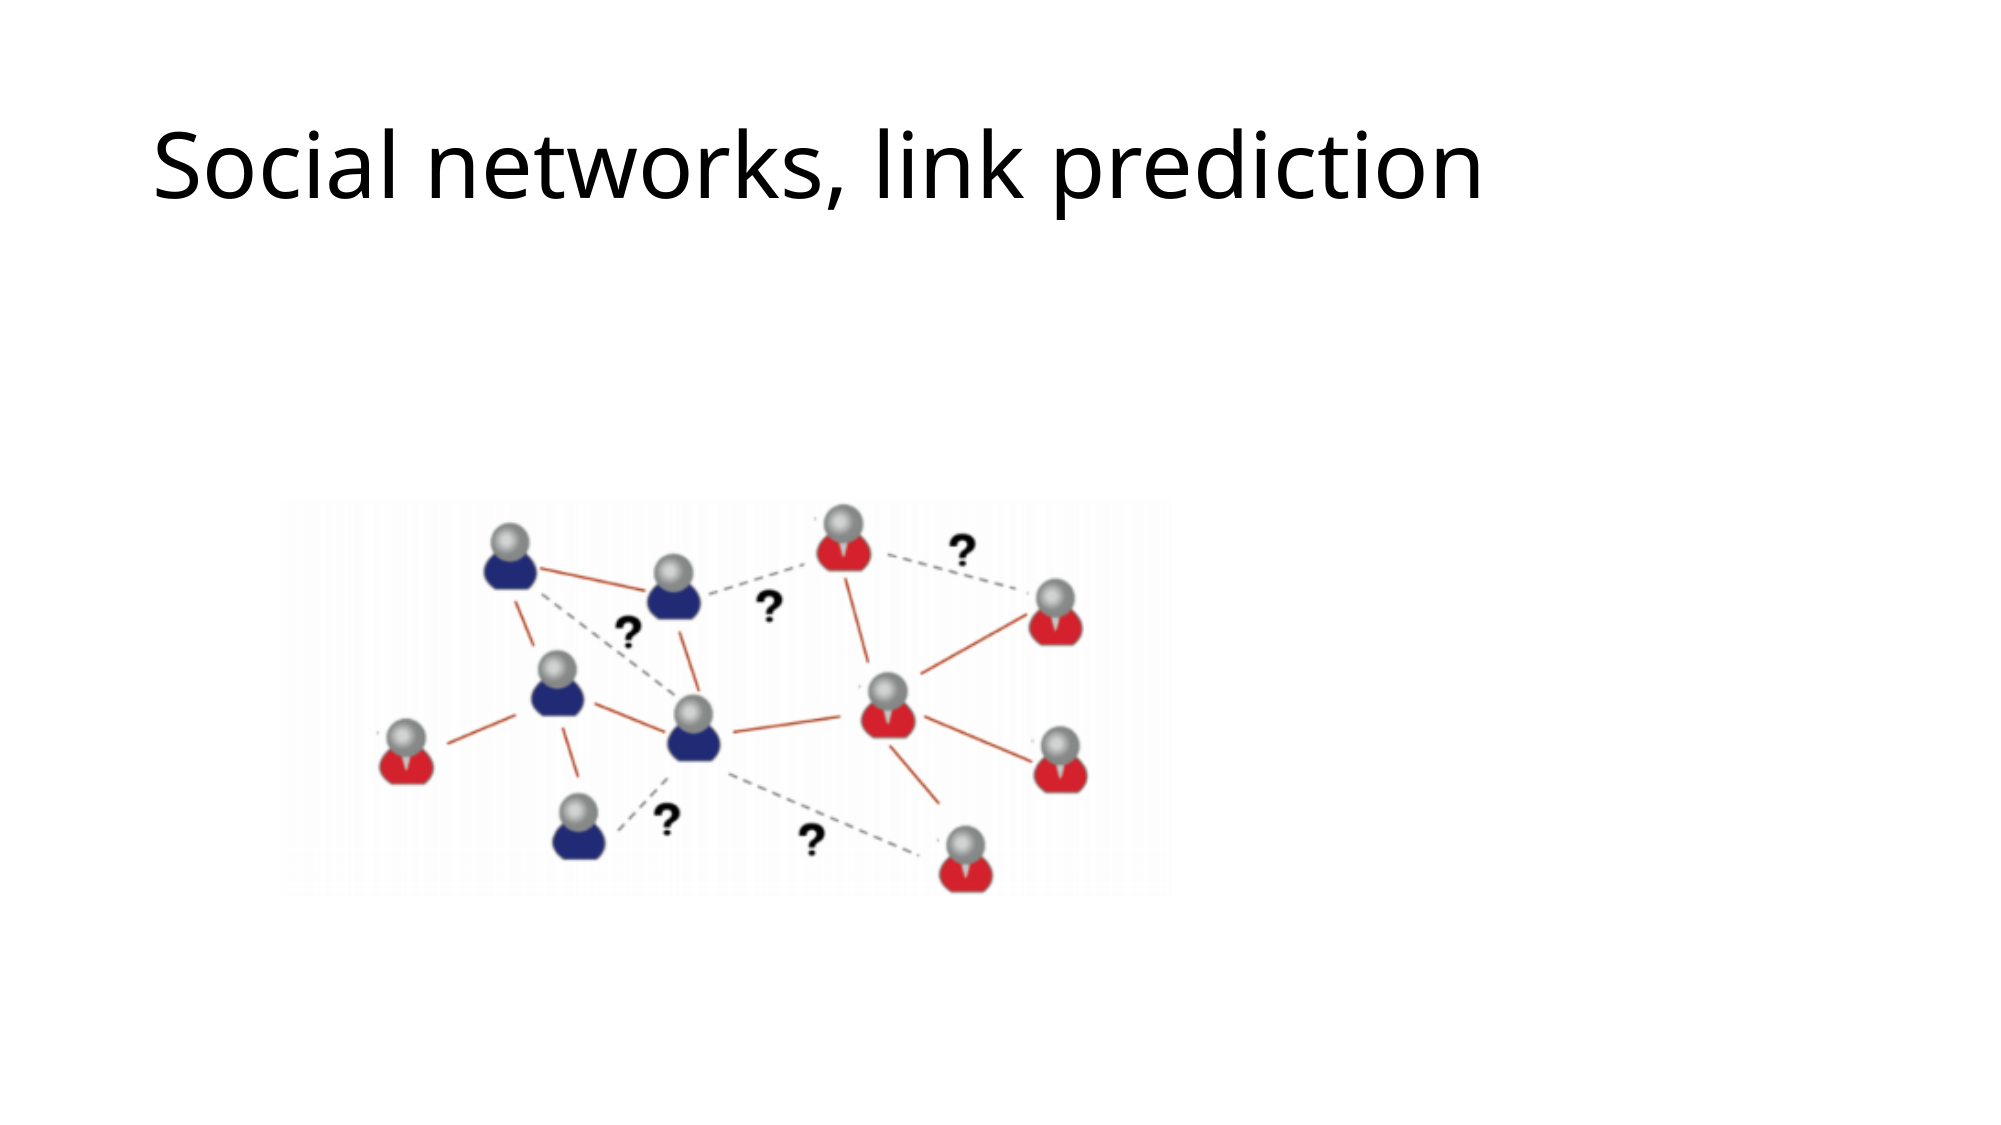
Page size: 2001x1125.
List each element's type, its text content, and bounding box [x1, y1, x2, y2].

title Social networks, link prediction [137, 59, 1863, 278]
picture [282, 360, 1172, 917]
